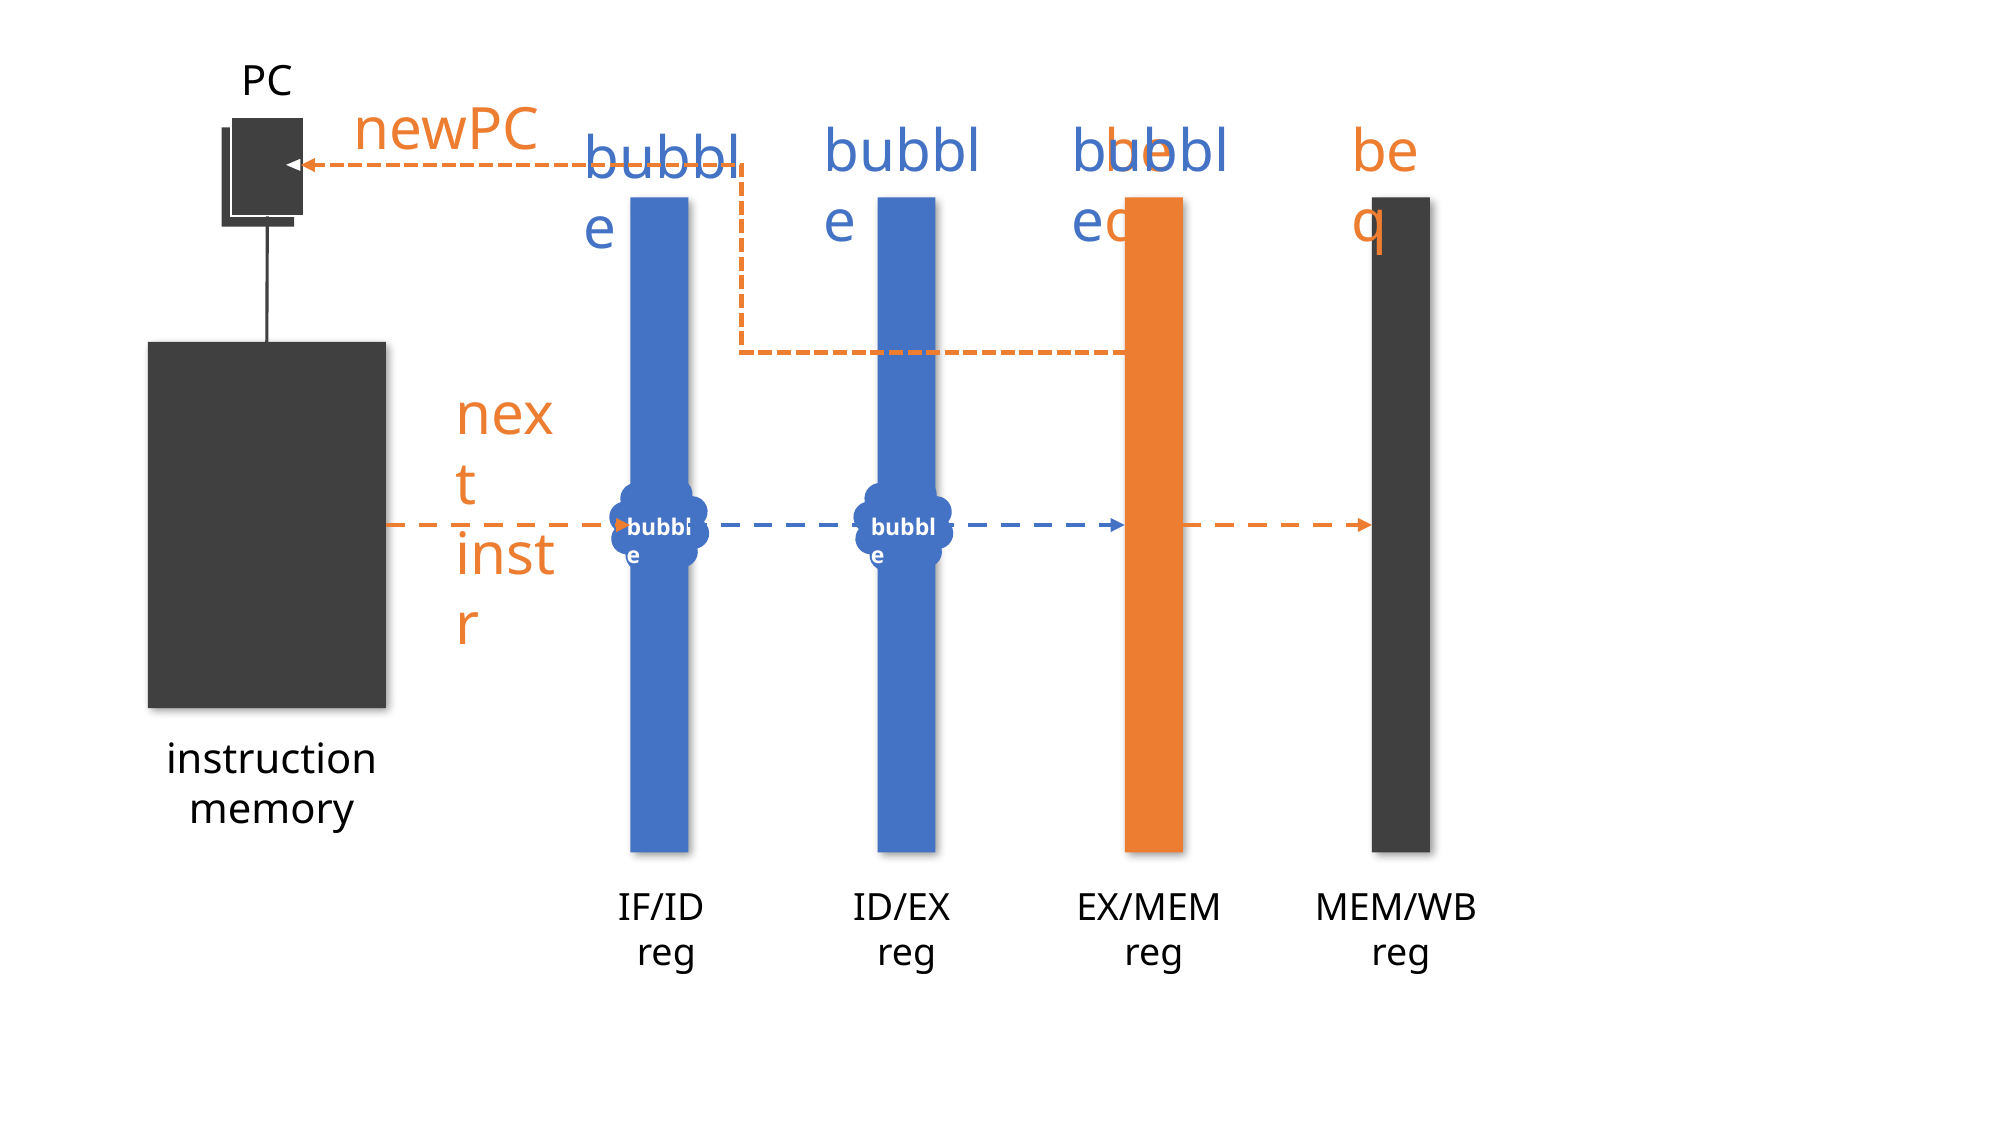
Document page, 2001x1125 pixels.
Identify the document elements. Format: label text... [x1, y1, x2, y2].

text_box EX/MEM reg [991, 875, 1239, 981]
text_box [876, 353, 937, 474]
text_box newPC [338, 83, 561, 164]
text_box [385, 368, 631, 525]
text_box instruction memory [149, 724, 394, 840]
text_box beq [1336, 105, 1466, 261]
text_box [629, 353, 689, 474]
text_box PC [144, 45, 389, 111]
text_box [300, 164, 1183, 353]
text_box ID/EX reg [784, 875, 991, 981]
text_box [1124, 261, 1184, 853]
text_box bubble [1056, 106, 1252, 261]
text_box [221, 117, 304, 227]
text_box [147, 341, 387, 709]
text_box IF/ID reg [544, 875, 784, 981]
text_box [1371, 261, 1431, 853]
text_box MEM/WB reg [1239, 875, 1563, 981]
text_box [853, 474, 954, 576]
text_box bubble [808, 105, 1004, 164]
text_box [876, 576, 937, 853]
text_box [609, 474, 710, 576]
text_box [629, 576, 689, 853]
text_box bubble [568, 112, 764, 164]
